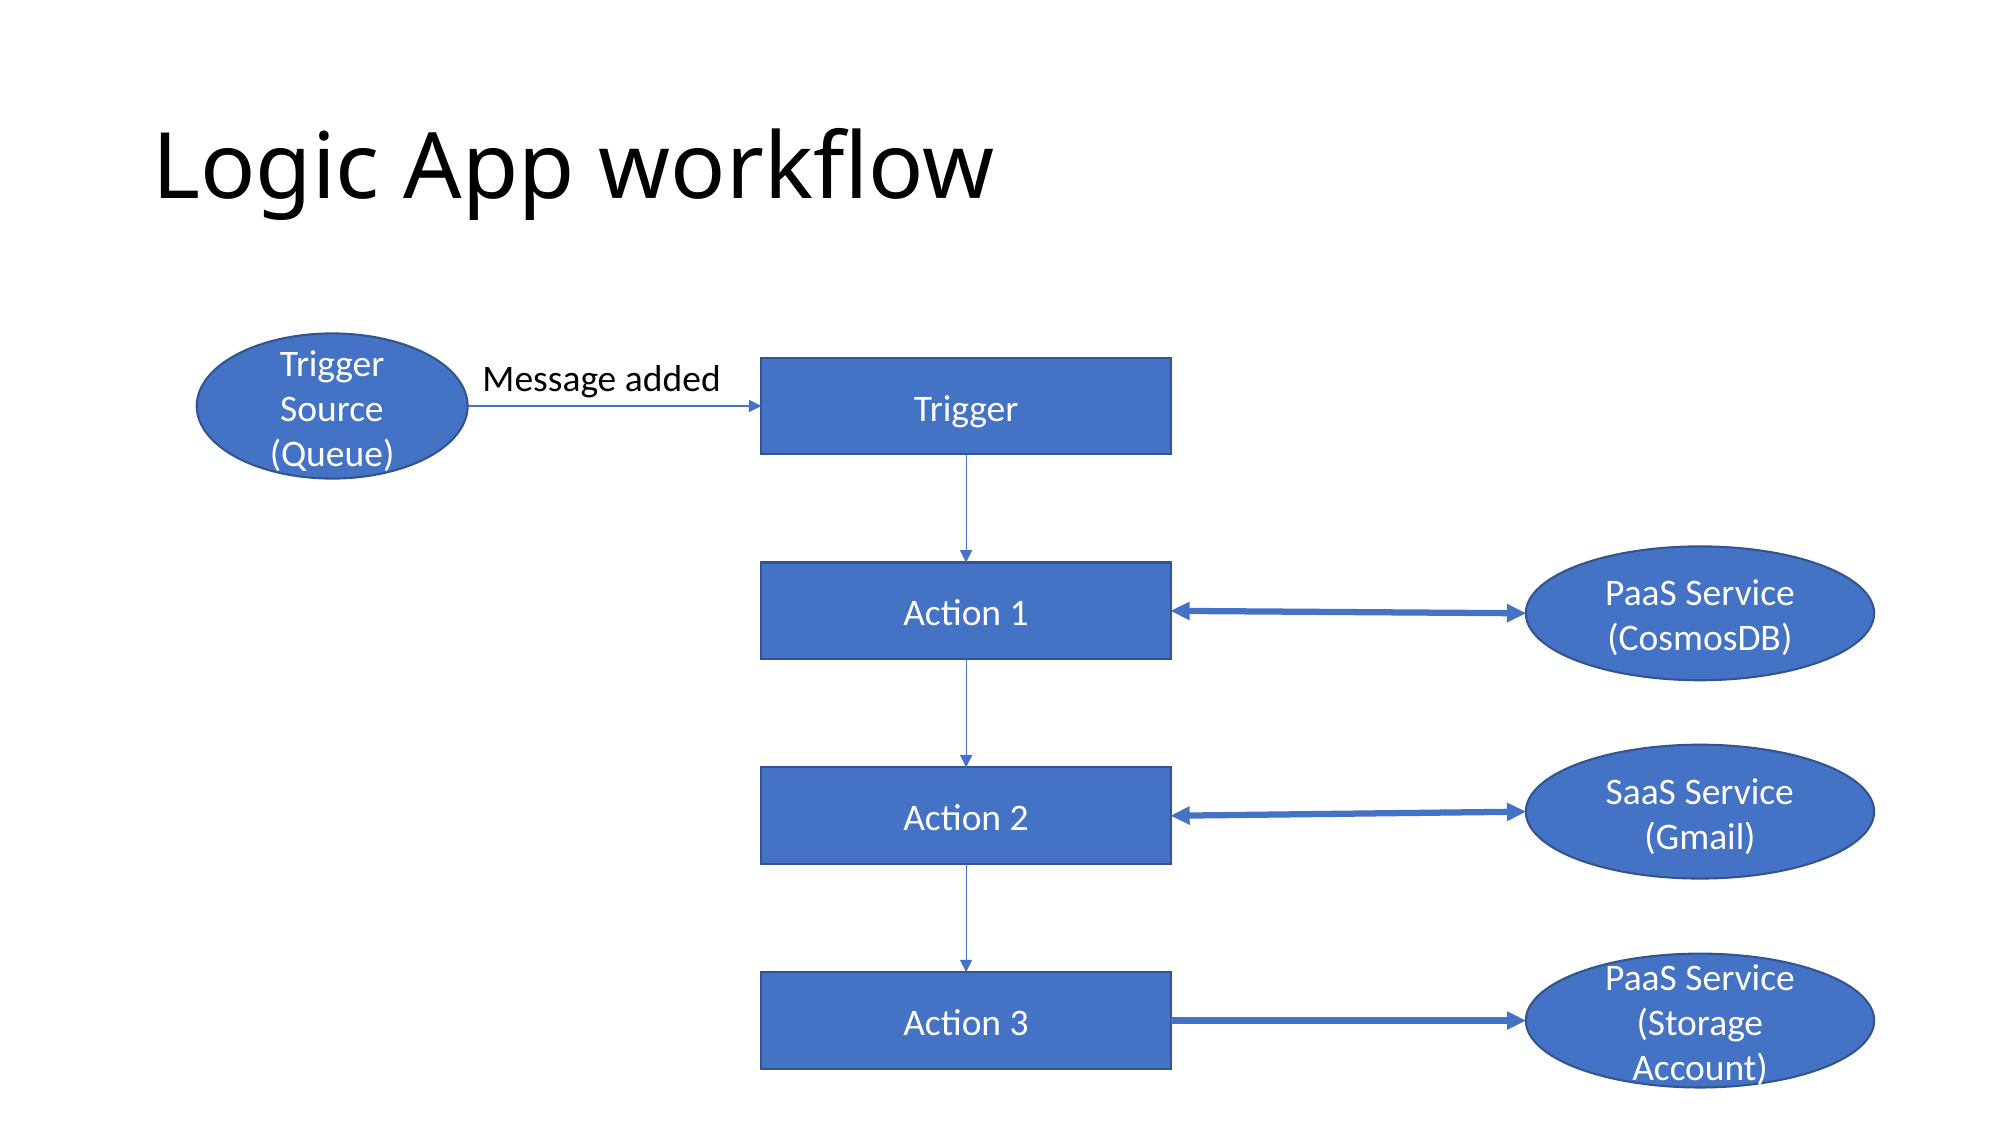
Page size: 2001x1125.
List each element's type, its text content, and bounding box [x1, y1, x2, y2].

title Logic App workflow [137, 59, 1863, 278]
text_box Trigger Source (Queue) [195, 332, 469, 480]
text_box Trigger [760, 357, 1172, 455]
text_box PaaS Service (Storage Account) [1524, 952, 1876, 1089]
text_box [1170, 610, 1526, 614]
text_box Message added [467, 346, 739, 405]
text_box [1170, 811, 1526, 816]
text_box SaaS Service (Gmail) [1524, 743, 1876, 880]
text_box Action 2 [760, 766, 1172, 865]
text_box Action 1 [760, 561, 1172, 660]
text_box PaaS Service (CosmosDB) [1524, 545, 1876, 682]
text_box Action 3 [760, 971, 1172, 1070]
